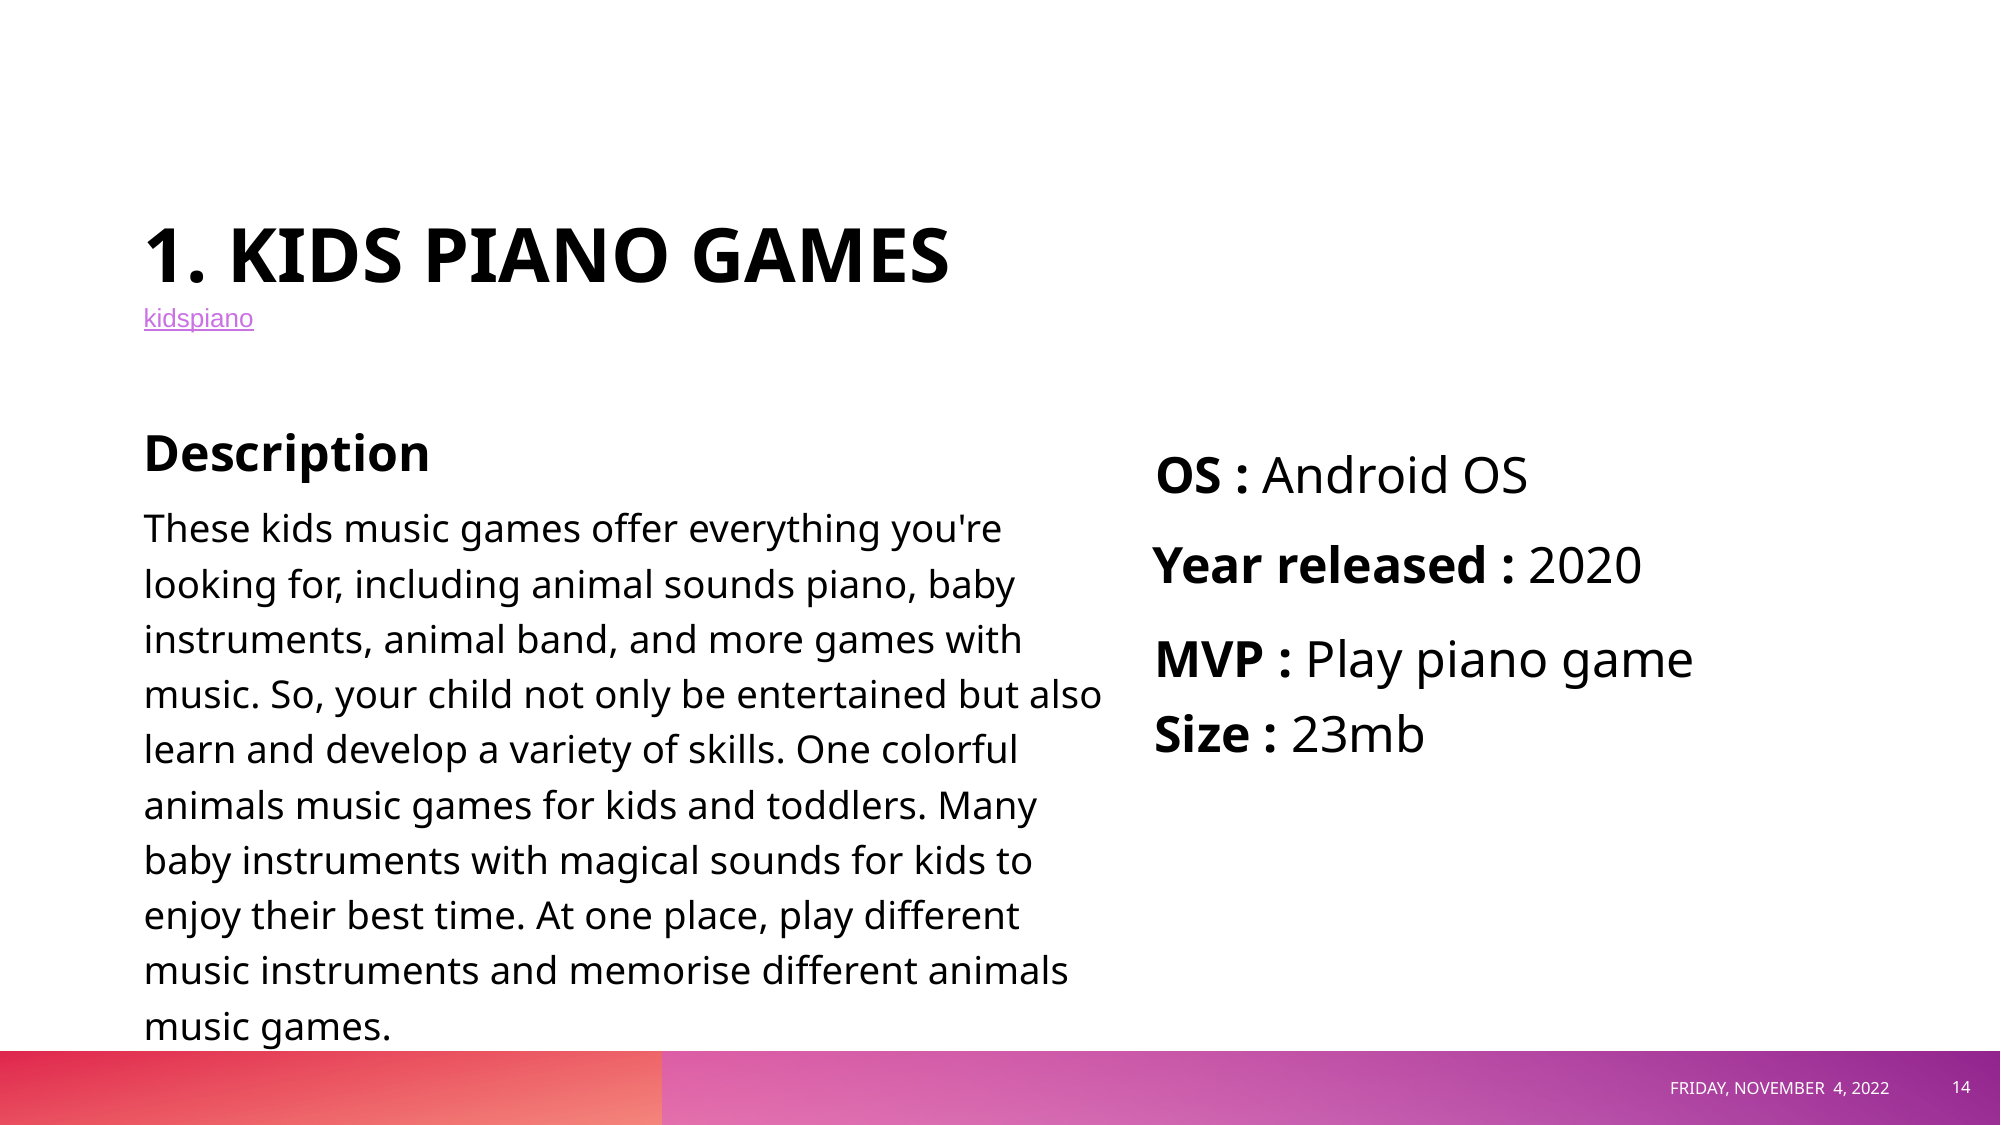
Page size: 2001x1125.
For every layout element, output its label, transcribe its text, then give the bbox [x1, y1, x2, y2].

slide_number ‹#› [1913, 1051, 1986, 1125]
text_box MVP : Play piano game [1154, 597, 1950, 672]
text_box OS : Android OS [1154, 414, 1950, 504]
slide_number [1297, 1051, 1905, 1125]
title KIDS PIANO GAMES kidspiano [143, 130, 1824, 333]
text_box Year released : 2020 [1152, 504, 1948, 594]
list These kids music games offer everything you're looking for, including animal sounds piano, baby instruments, animal band, and more games with music. So, your child not only be entertained but also learn and develop a variety of skills. One colorful animals music games for kids and toddlers. Many baby instruments with magical sounds for kids to enjoy their best time. At one place, play different music instruments and memorise different animals music games. [143, 495, 1107, 1052]
text_box Size : 23mb [1154, 672, 1950, 763]
list Description [143, 346, 938, 482]
